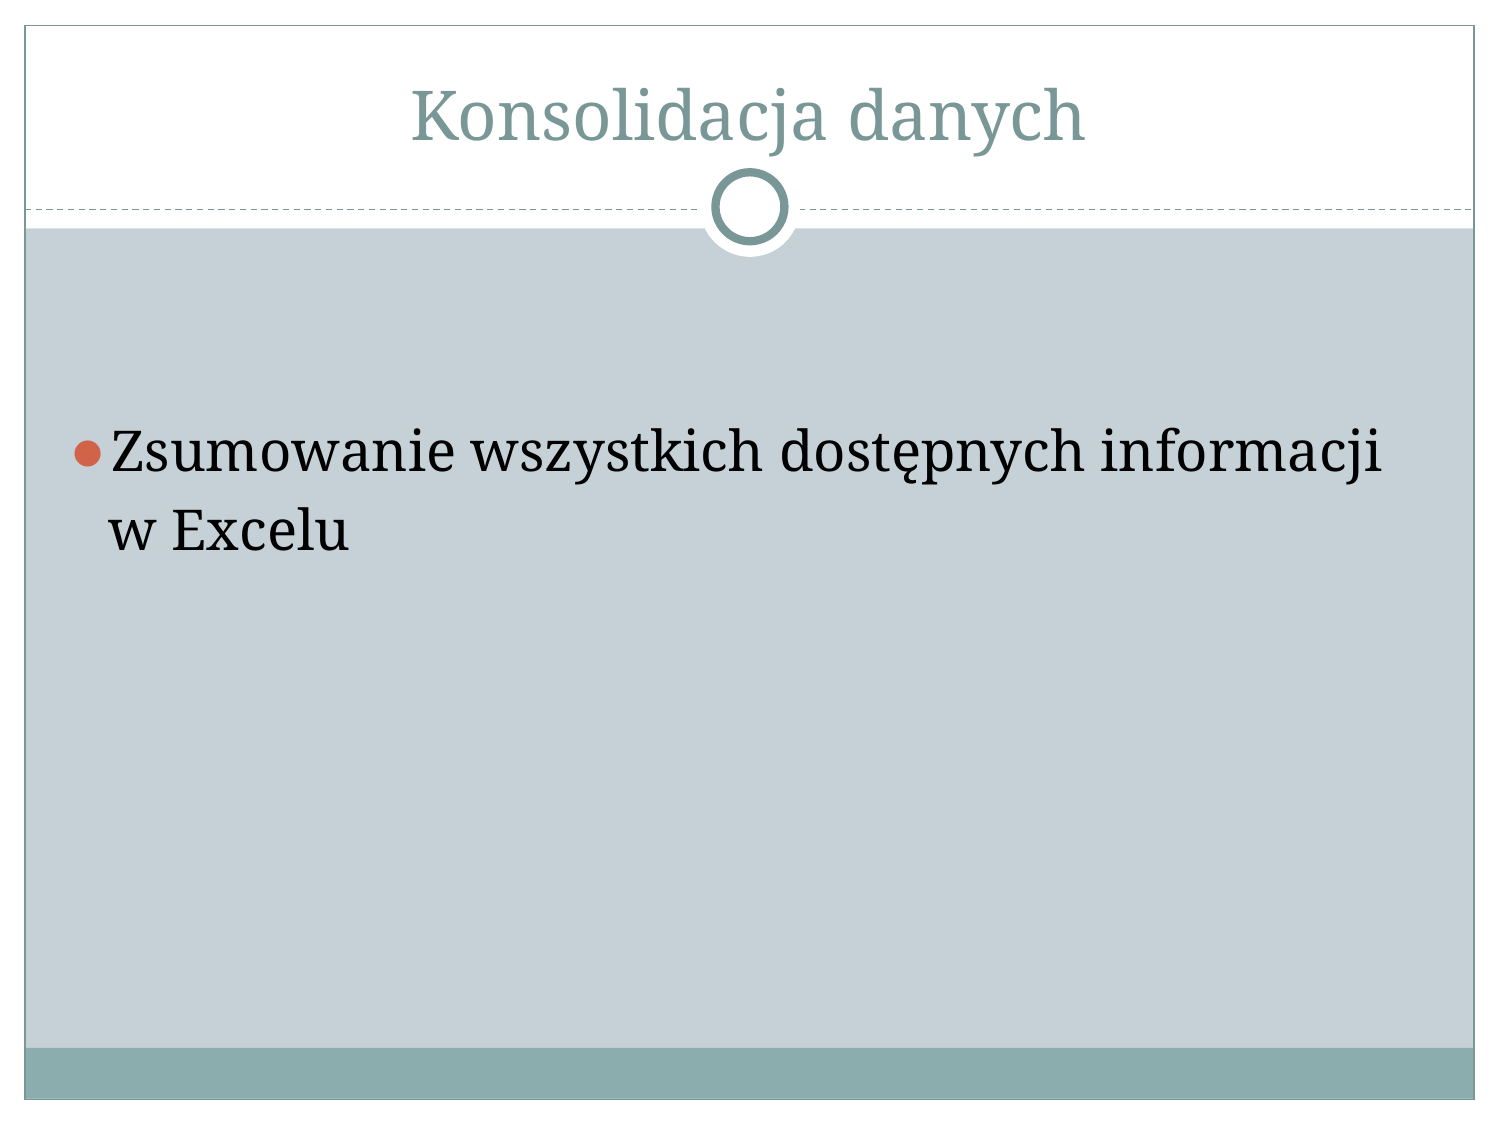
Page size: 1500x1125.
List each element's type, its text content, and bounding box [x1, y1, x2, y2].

title Konsolidacja danych [49, 37, 1450, 162]
list Zsumowanie wszystkich dostępnych informacji w Excelu [49, 250, 1445, 1001]
